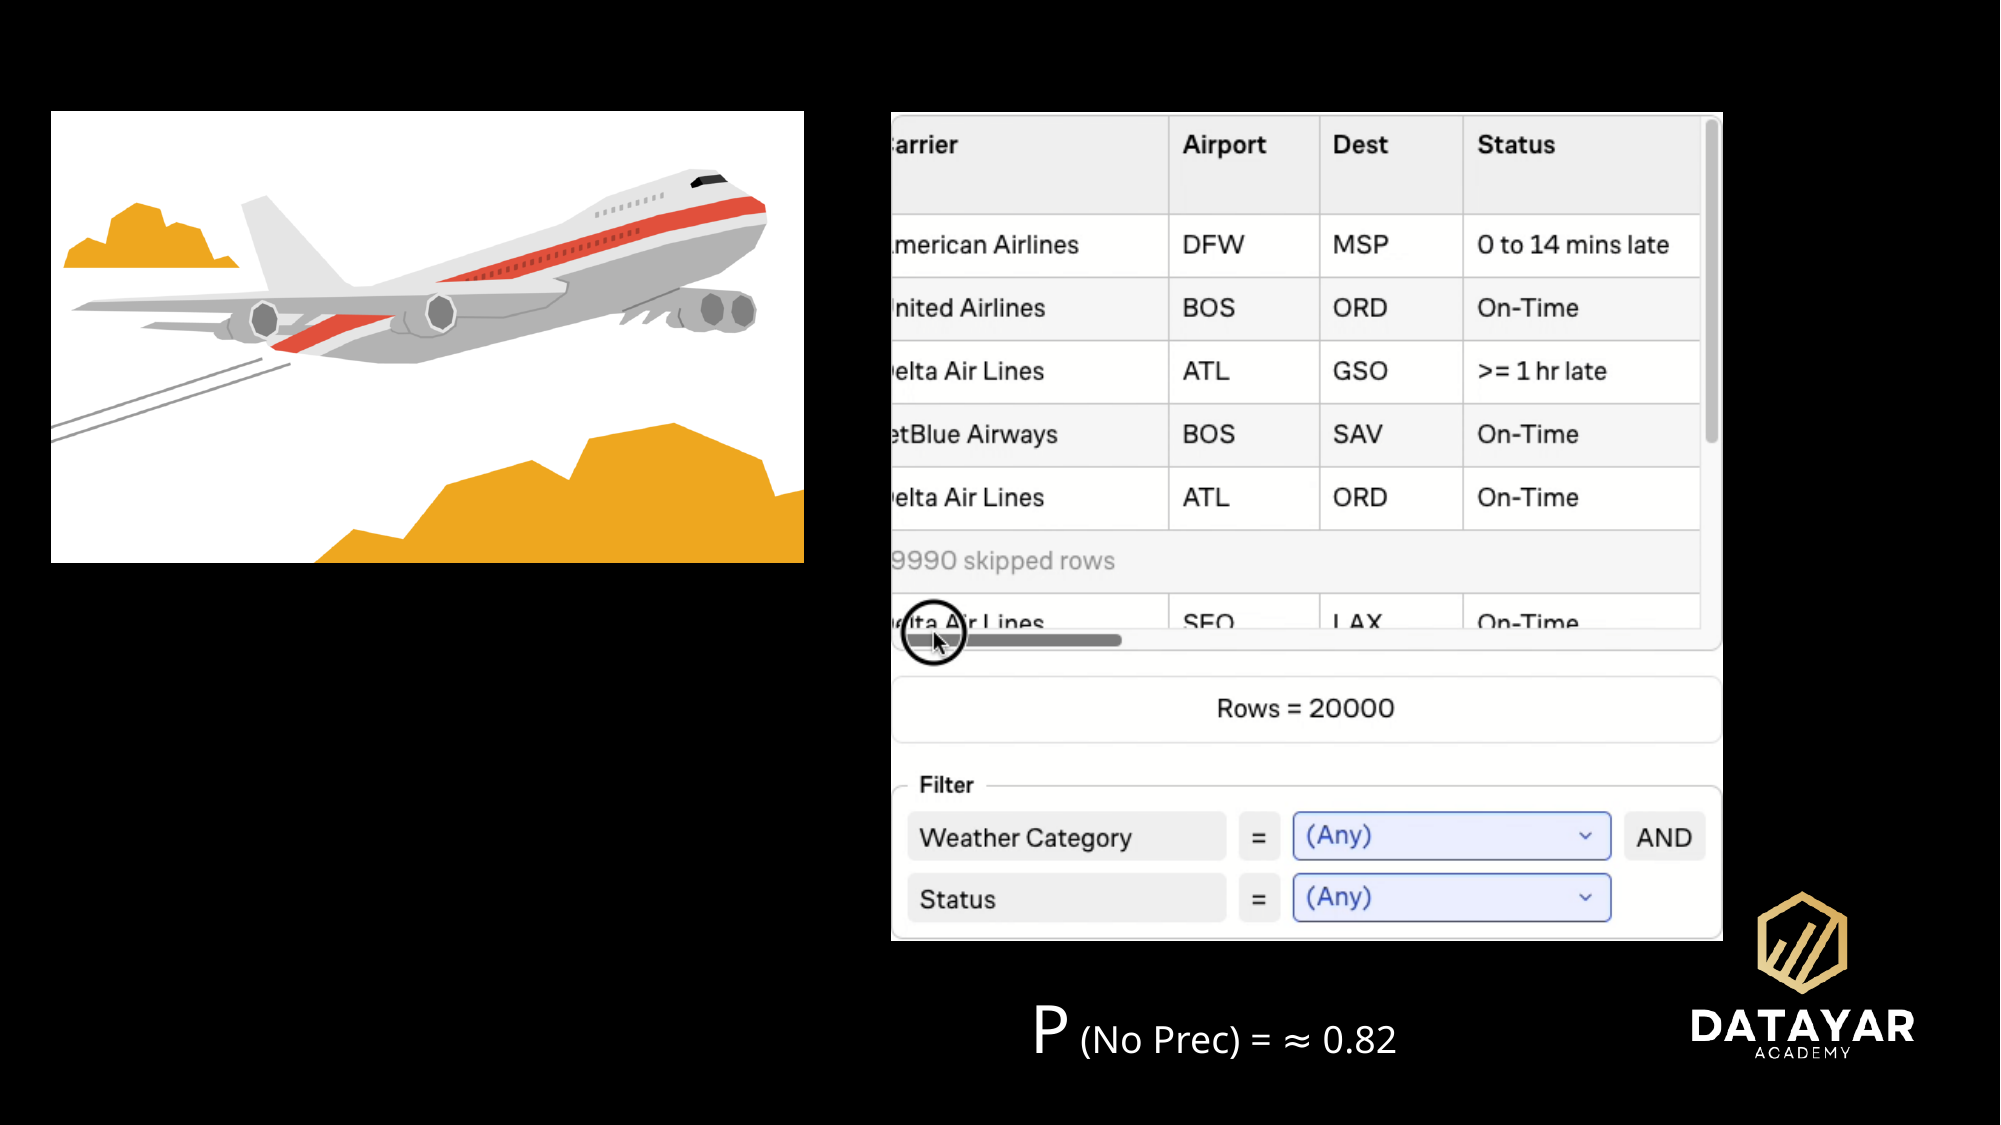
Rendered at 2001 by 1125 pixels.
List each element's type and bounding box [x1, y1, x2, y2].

picture [51, 110, 805, 563]
picture [1588, 766, 2000, 1125]
text_box [890, 110, 1725, 942]
